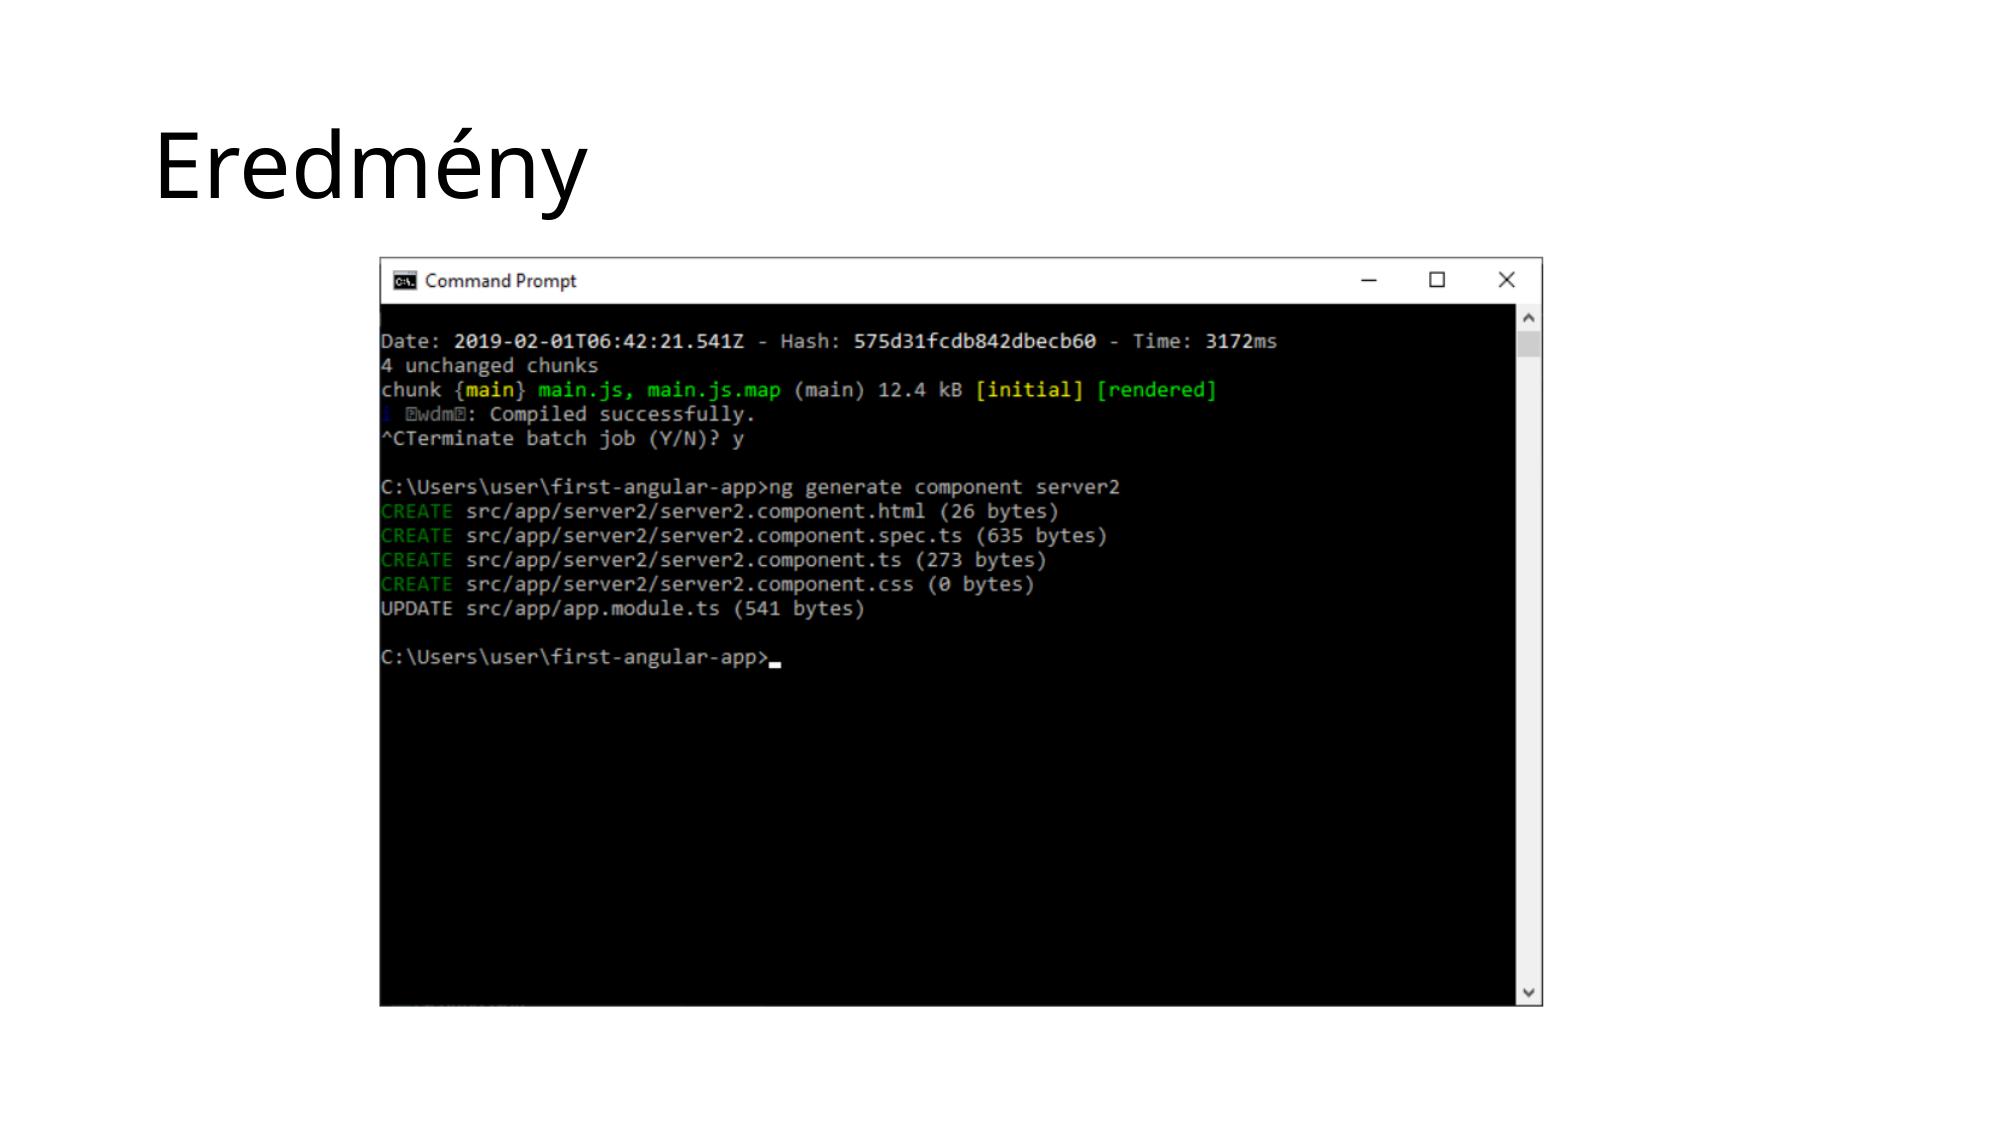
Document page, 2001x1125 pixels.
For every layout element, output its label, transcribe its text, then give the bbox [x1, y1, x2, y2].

title Eredmény [137, 59, 1863, 278]
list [365, 246, 1553, 1014]
